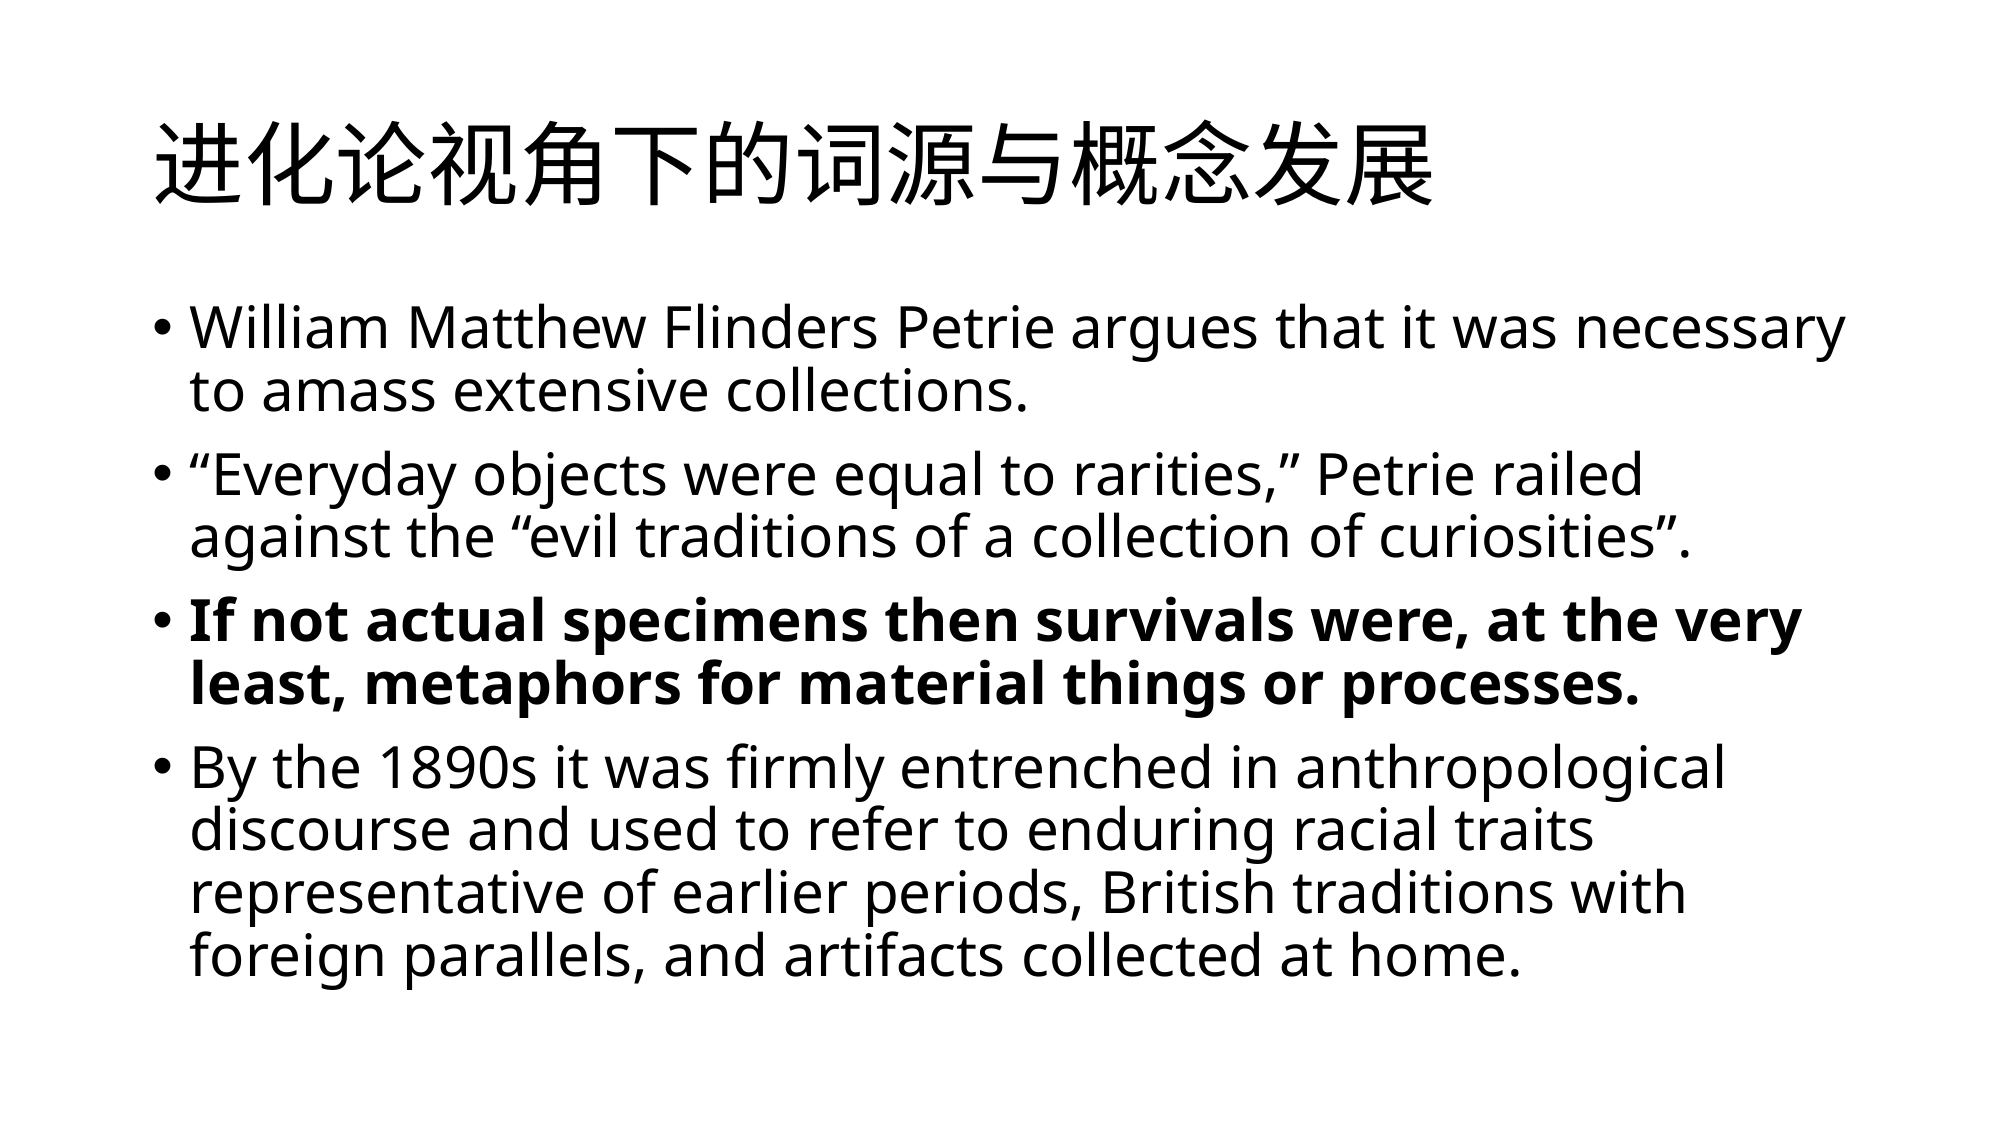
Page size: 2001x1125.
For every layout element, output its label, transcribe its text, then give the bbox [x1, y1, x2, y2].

title 进化论视角下的词源与概念发展 [137, 59, 1863, 278]
list William Matthew Flinders Petrie argues that it was necessary to amass extensive collections. “Everyday objects were equal to rarities,” Petrie railed against the “evil traditions of a collection of curiosities”. If not actual specimens then survivals were, at the very least, metaphors for material things or processes. By the 1890s it was firmly entrenched in anthropological discourse and used to refer to enduring racial traits representative of earlier periods, British traditions with foreign parallels, and artifacts collected at home. [137, 290, 1863, 1082]
